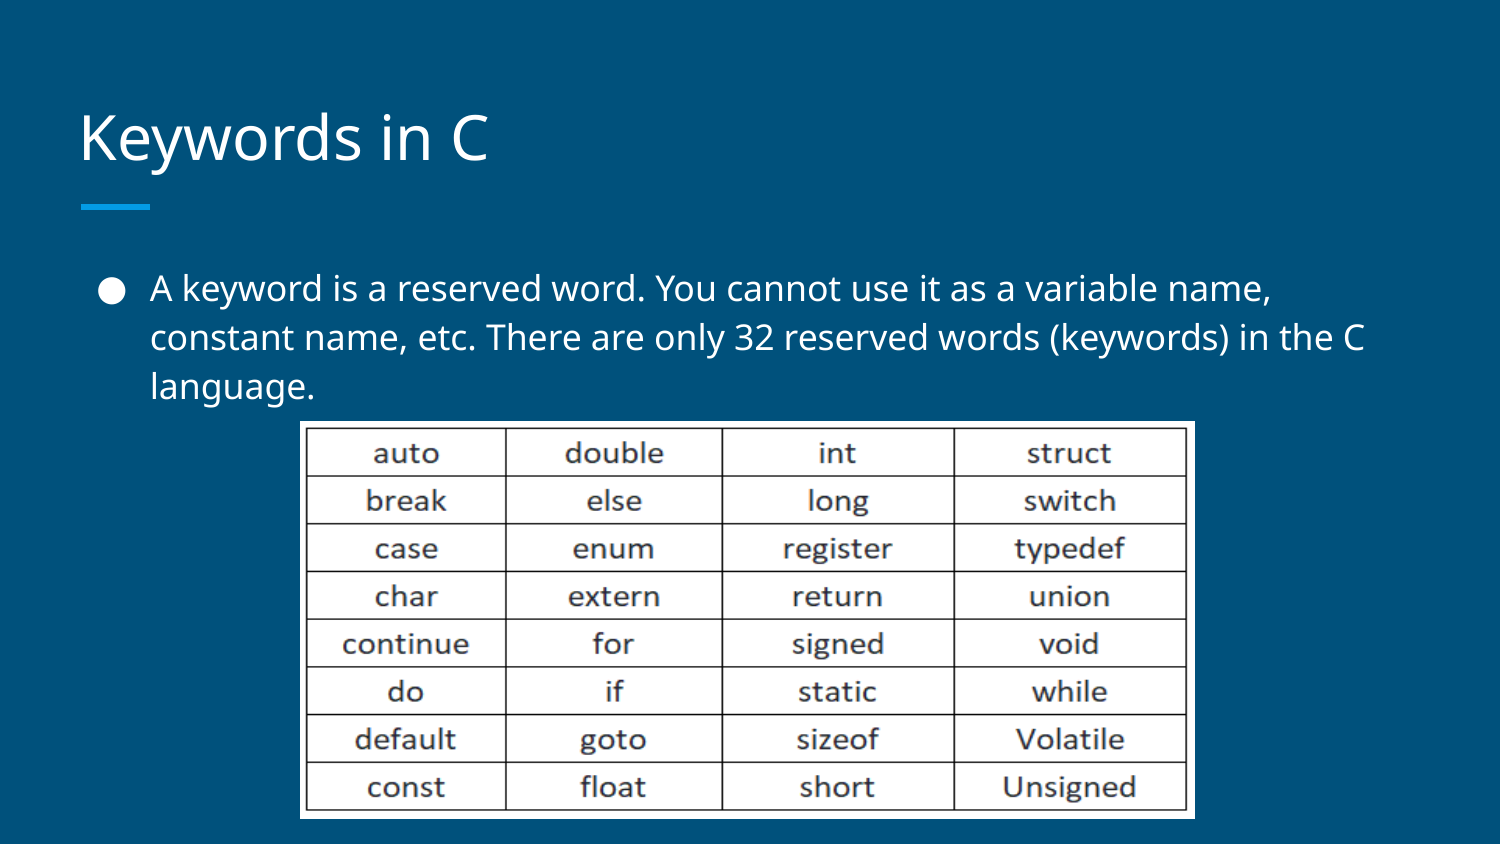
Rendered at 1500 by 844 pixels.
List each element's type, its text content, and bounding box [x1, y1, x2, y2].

list A keyword is a reserved word. You cannot use it as a variable name, constant name, etc. There are only 32 reserved words (keywords) in the C language. [63, 244, 1437, 422]
title Keywords in C [63, 75, 1437, 188]
picture [301, 422, 1194, 818]
